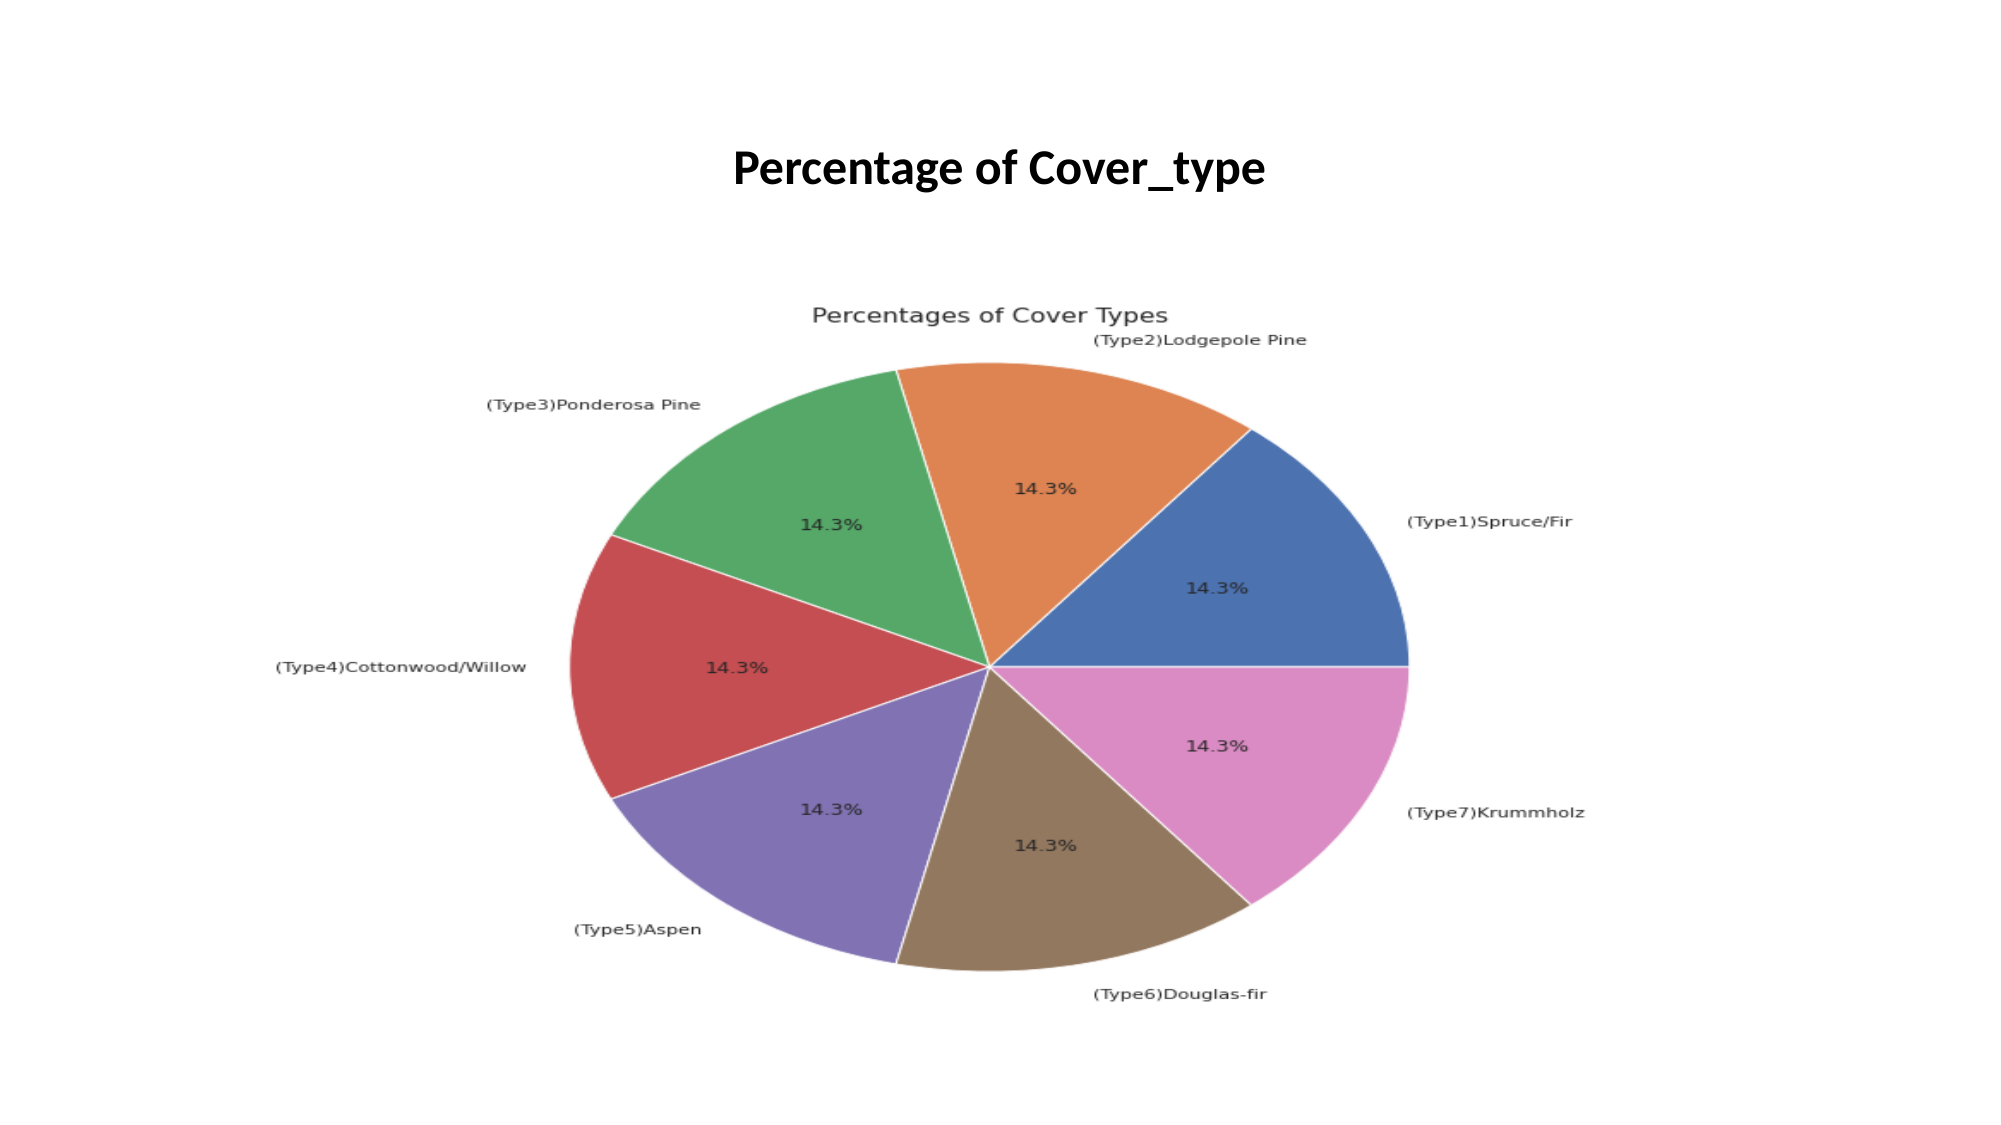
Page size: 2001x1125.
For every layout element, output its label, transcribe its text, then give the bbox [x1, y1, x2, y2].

title Percentage of Cover_type [137, 59, 1863, 278]
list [260, 299, 1719, 1014]
